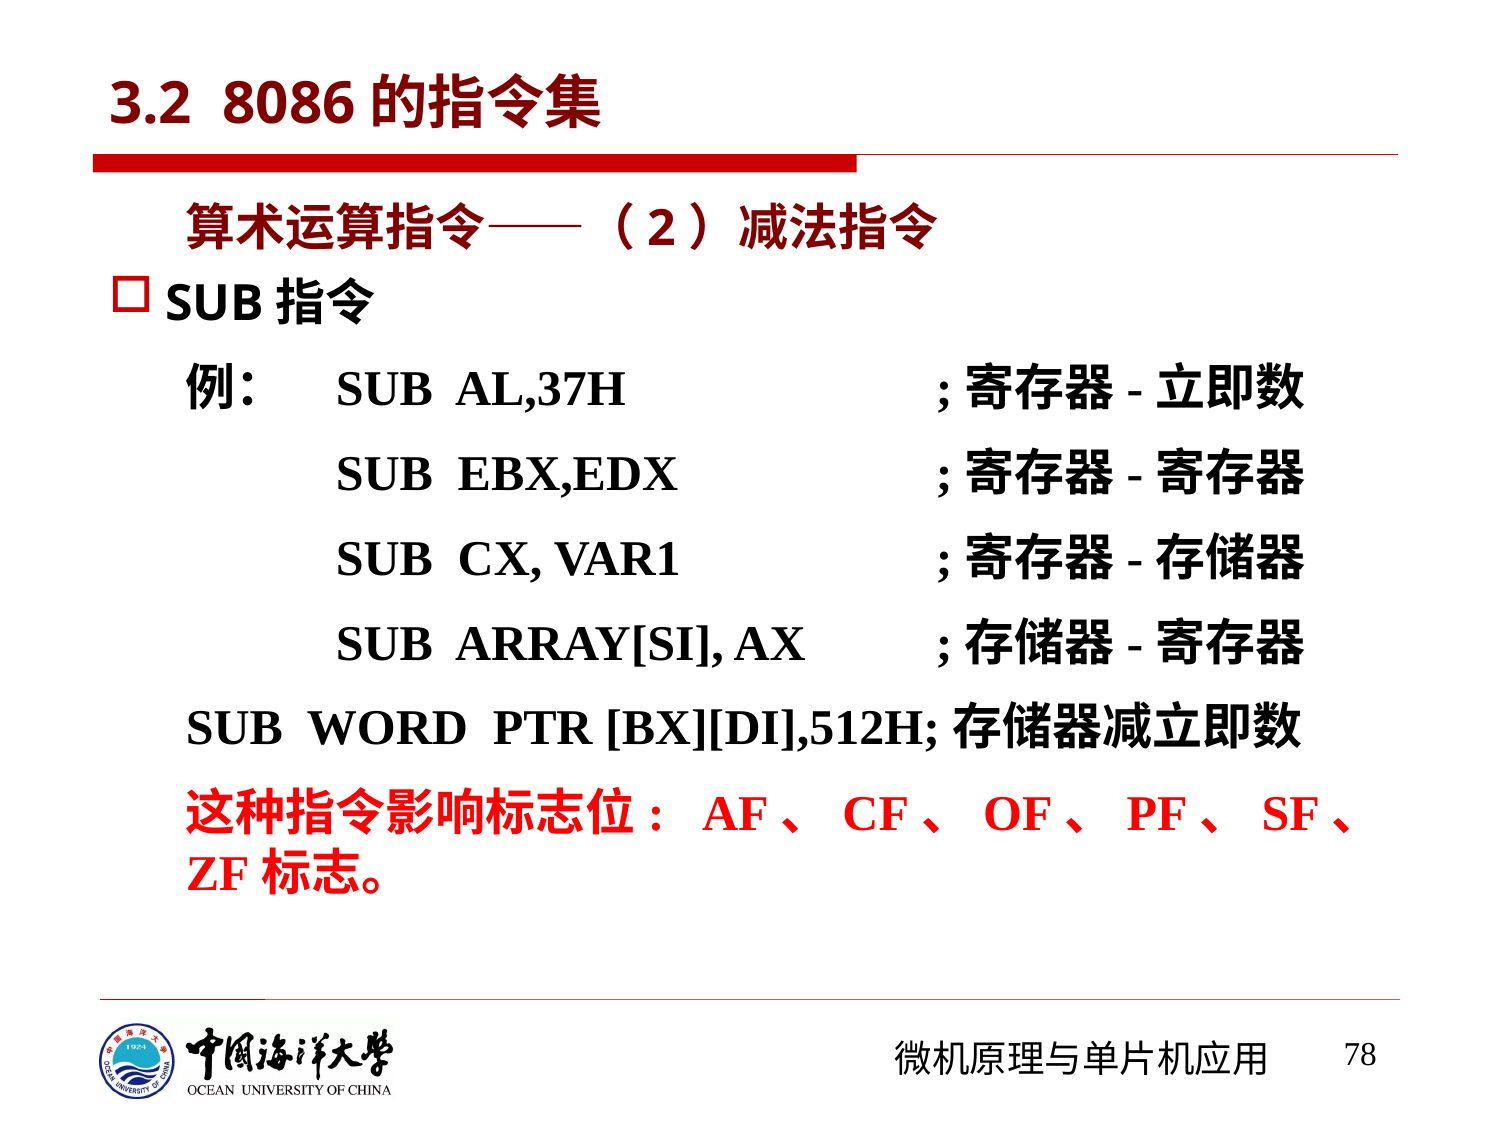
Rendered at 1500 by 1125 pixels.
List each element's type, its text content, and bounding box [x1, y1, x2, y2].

list 算术运算指令——（2）减法指令 SUB指令 例： SUB AL,37H ;寄存器-立即数 SUB EBX,EDX ;寄存器-寄存器 SUB CX, VAR1 ;寄存器-存储器 SUB ARRAY[SI], AX ;存储器-寄存器 SUB WORD PTR [BX][DI],512H;存储器减立即数 这种指令影响标志位: AF、CF、OF、PF、SF、ZF标志。 [93, 172, 1407, 1000]
title 3.2 8086的指令集 [94, 30, 1407, 143]
picture [99, 1017, 396, 1099]
slide_number 78 [1328, 1024, 1448, 1103]
